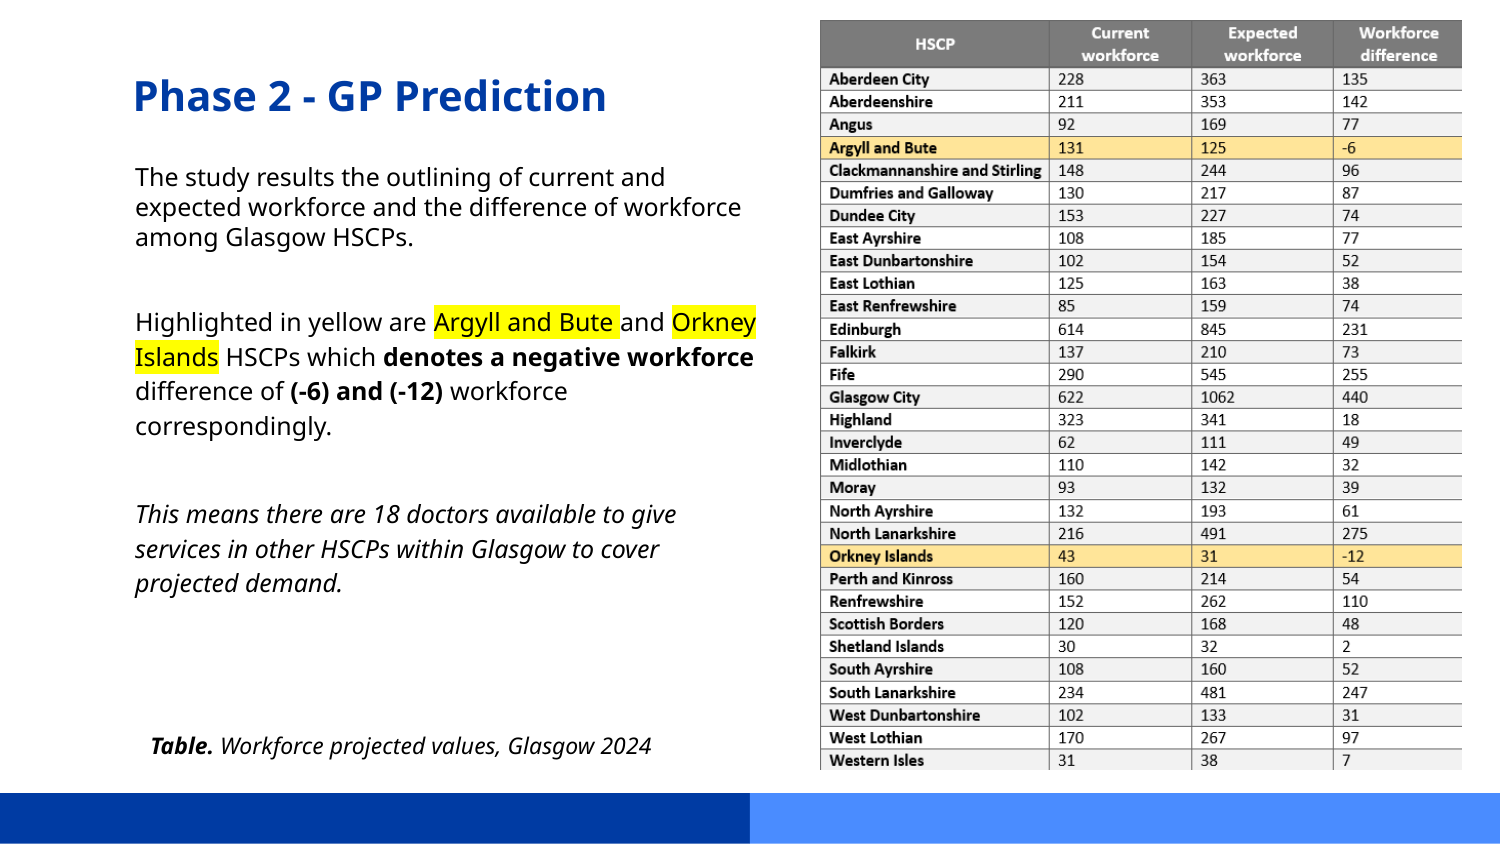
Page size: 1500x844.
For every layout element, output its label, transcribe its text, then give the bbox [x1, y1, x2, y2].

text_box Highlighted in yellow are Argyll and Bute and Orkney Islands HSCPs which denotes a negative workforce difference of (-6) and (-12) workforce correspondingly. [120, 287, 773, 456]
picture [818, 19, 1463, 770]
text_box This means there are 18 doctors available to give services in other HSCPs within Glasgow to cover projected demand. [120, 479, 773, 613]
text_box The study results the outlining of current and expected workforce and the difference of workforce among Glasgow HSCPs. [120, 146, 773, 267]
title Phase 2 - GP Prediction [117, 54, 813, 138]
text_box Table. Workforce projected values, Glasgow 2024 [135, 712, 758, 775]
